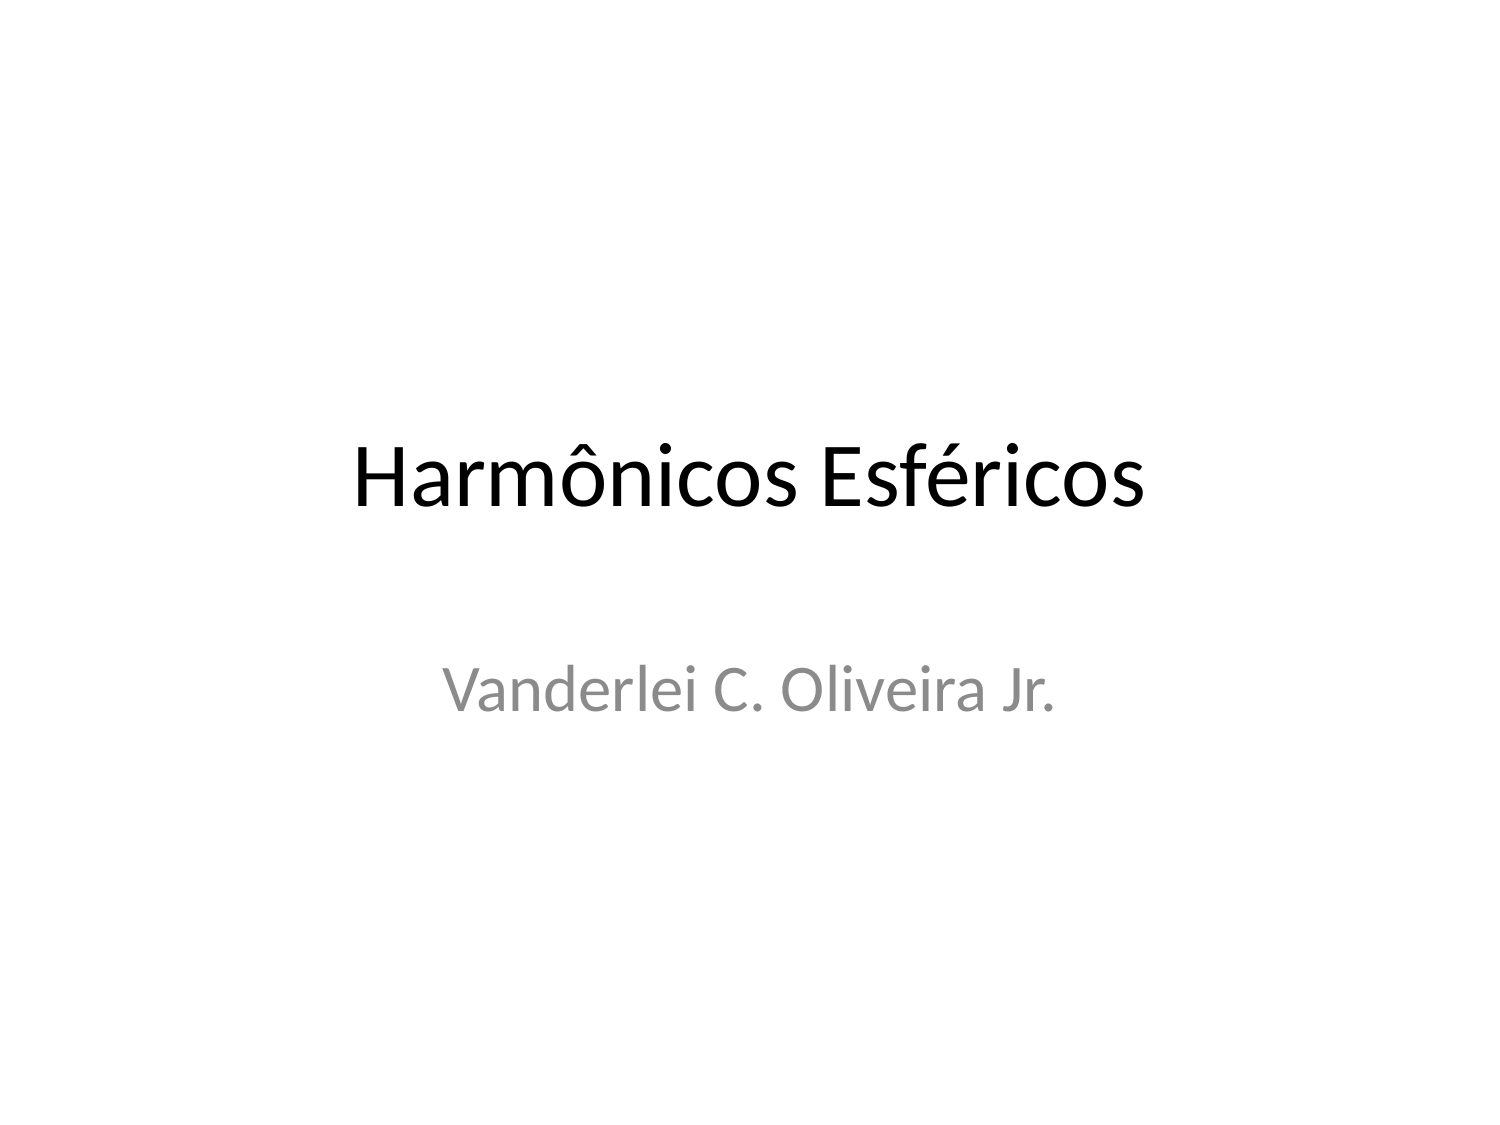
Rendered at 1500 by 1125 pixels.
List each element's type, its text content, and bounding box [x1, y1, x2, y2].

title Harmônicos Esféricos [112, 349, 1388, 591]
subtitle Vanderlei C. Oliveira Jr. [225, 637, 1275, 925]
